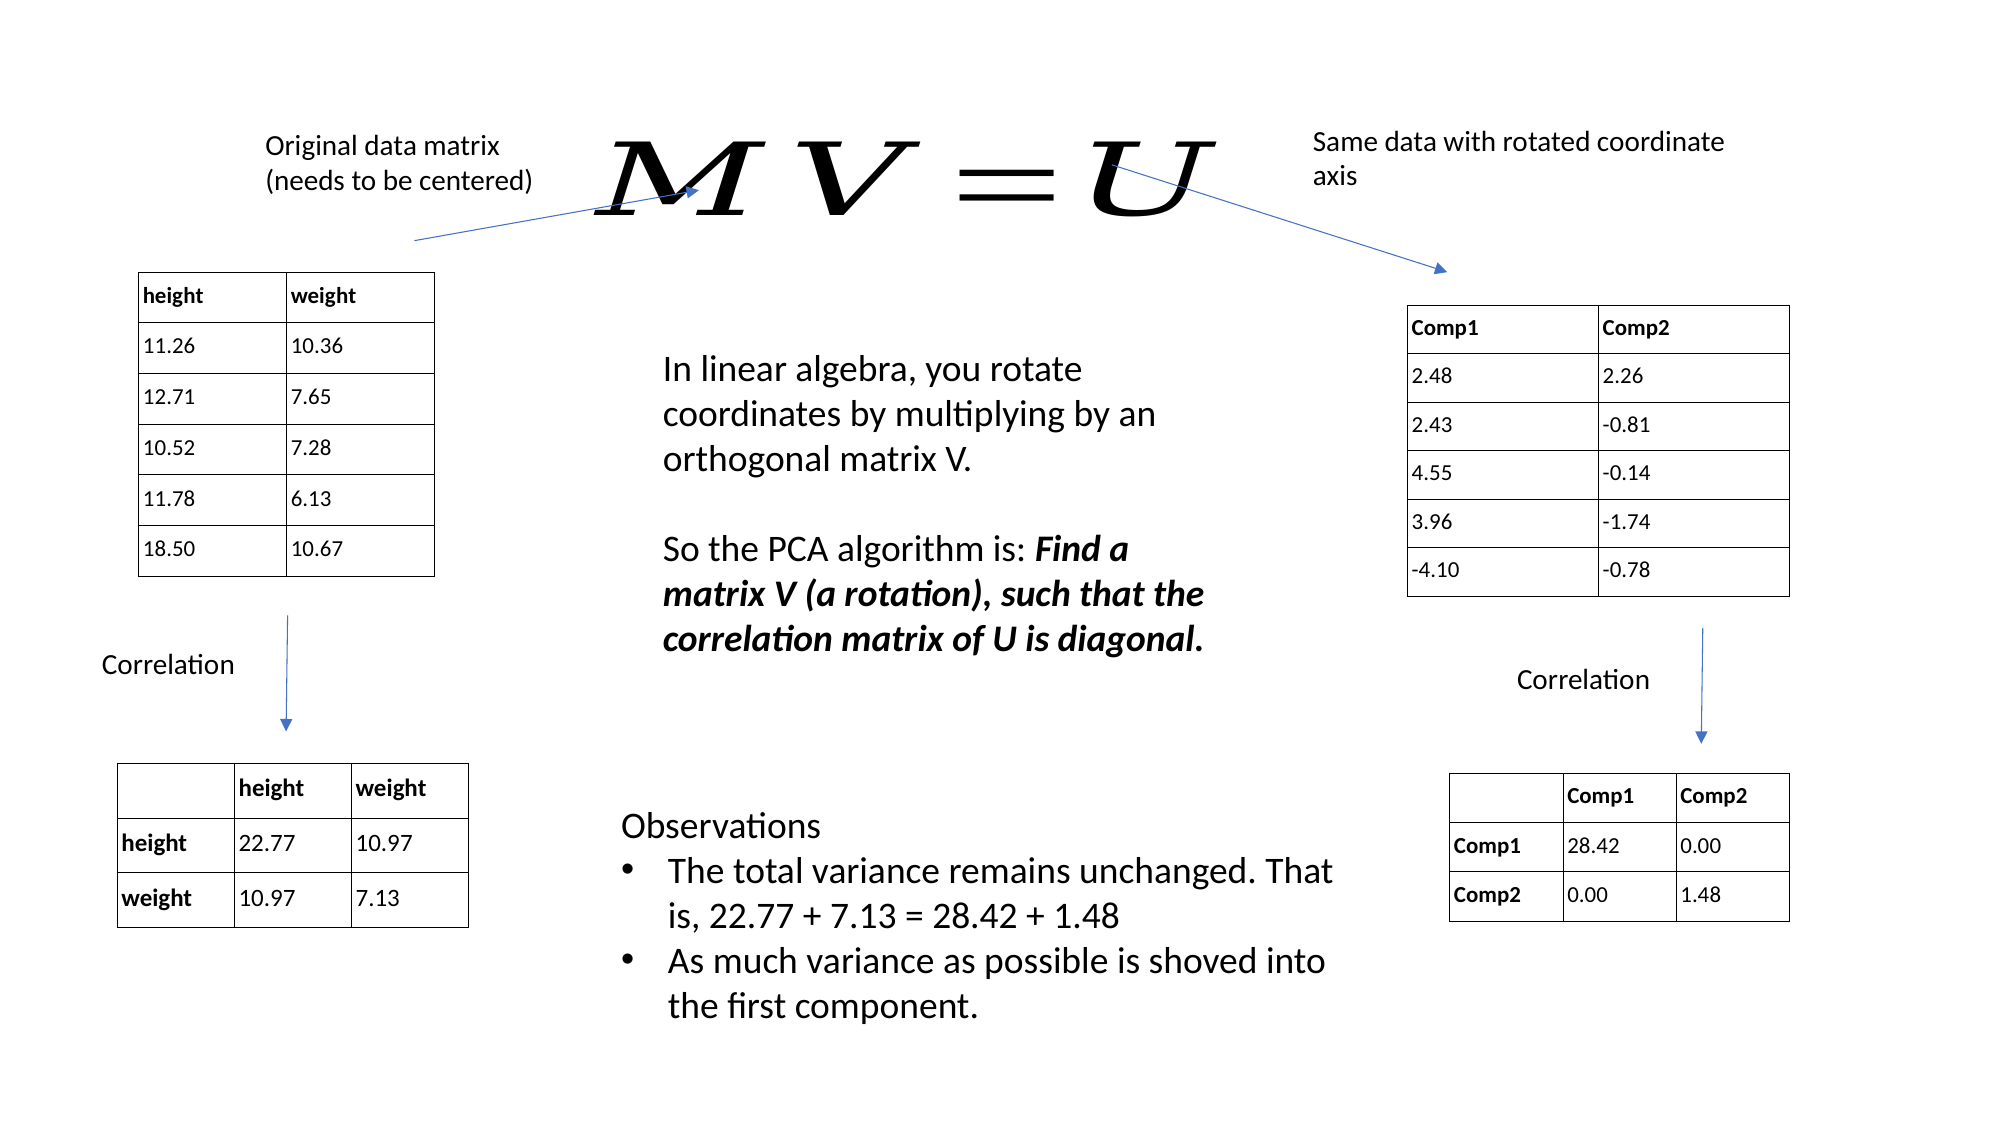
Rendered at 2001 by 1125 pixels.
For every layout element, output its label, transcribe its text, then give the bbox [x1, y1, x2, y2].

table_cell -0.78 [1599, 548, 1789, 596]
table_cell 4.55 [1408, 451, 1598, 499]
table_cell weight [118, 873, 234, 927]
table_cell 3.96 [1408, 500, 1598, 547]
table_header height [235, 764, 351, 818]
table_header weight [352, 764, 468, 818]
table_cell Comp1 [1450, 823, 1563, 871]
table_cell 28.42 [1564, 823, 1676, 871]
table_cell 18.50 [139, 526, 286, 576]
table_cell 11.78 [139, 475, 286, 525]
text_box In linear algebra, you rotate coordinates by multiplying by an orthogonal matrix V. So the PCA algorithm is: Find a matrix V (a rotation), such that the correlation matrix of U is diagonal. [648, 336, 1228, 712]
table_cell 0.00 [1564, 872, 1676, 921]
table_cell 10.36 [287, 323, 434, 373]
text_box Correlation [1502, 653, 1682, 703]
text_box Original data matrix (needs to be centered) [250, 118, 578, 204]
table_cell 10.67 [287, 526, 434, 576]
table_cell -0.14 [1599, 451, 1789, 499]
table_header height [139, 273, 286, 322]
table_header [1450, 774, 1563, 822]
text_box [414, 190, 699, 241]
table_cell 2.43 [1408, 403, 1598, 450]
table_header [118, 764, 234, 818]
table_cell -1.74 [1599, 500, 1789, 547]
table_cell 2.26 [1599, 354, 1789, 402]
table_cell 7.13 [352, 873, 468, 927]
table_cell 0.00 [1677, 823, 1789, 871]
table_header Comp2 [1599, 306, 1789, 353]
table_cell Comp2 [1450, 872, 1563, 921]
table_cell 22.77 [235, 819, 351, 872]
table_cell 6.13 [287, 475, 434, 525]
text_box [1111, 164, 1448, 273]
table_cell -0.81 [1599, 403, 1789, 450]
table_header Comp1 [1408, 306, 1598, 353]
table_cell 10.97 [352, 819, 468, 872]
table_cell height [118, 819, 234, 872]
table_cell 11.26 [139, 323, 286, 373]
table_cell 2.48 [1408, 354, 1598, 402]
table_cell -4.10 [1408, 548, 1598, 596]
table_cell 10.97 [235, 873, 351, 927]
table_header weight [287, 273, 434, 322]
text_box Same data with rotated coordinate axis [1298, 114, 1746, 200]
text_box Observations The total variance remains unchanged. That is, 22.77 + 7.13 = 28.42 + 1.48 As much variance as possible is shoved into the first component. [606, 793, 1366, 1033]
table_header Comp2 [1677, 774, 1789, 822]
table_header Comp1 [1564, 774, 1676, 822]
table_cell 1.48 [1677, 872, 1789, 921]
table_cell 7.28 [287, 425, 434, 474]
text_box Correlation [87, 637, 266, 688]
table_cell 7.65 [287, 374, 434, 424]
table_cell 12.71 [139, 374, 286, 424]
table_cell 10.52 [139, 425, 286, 474]
